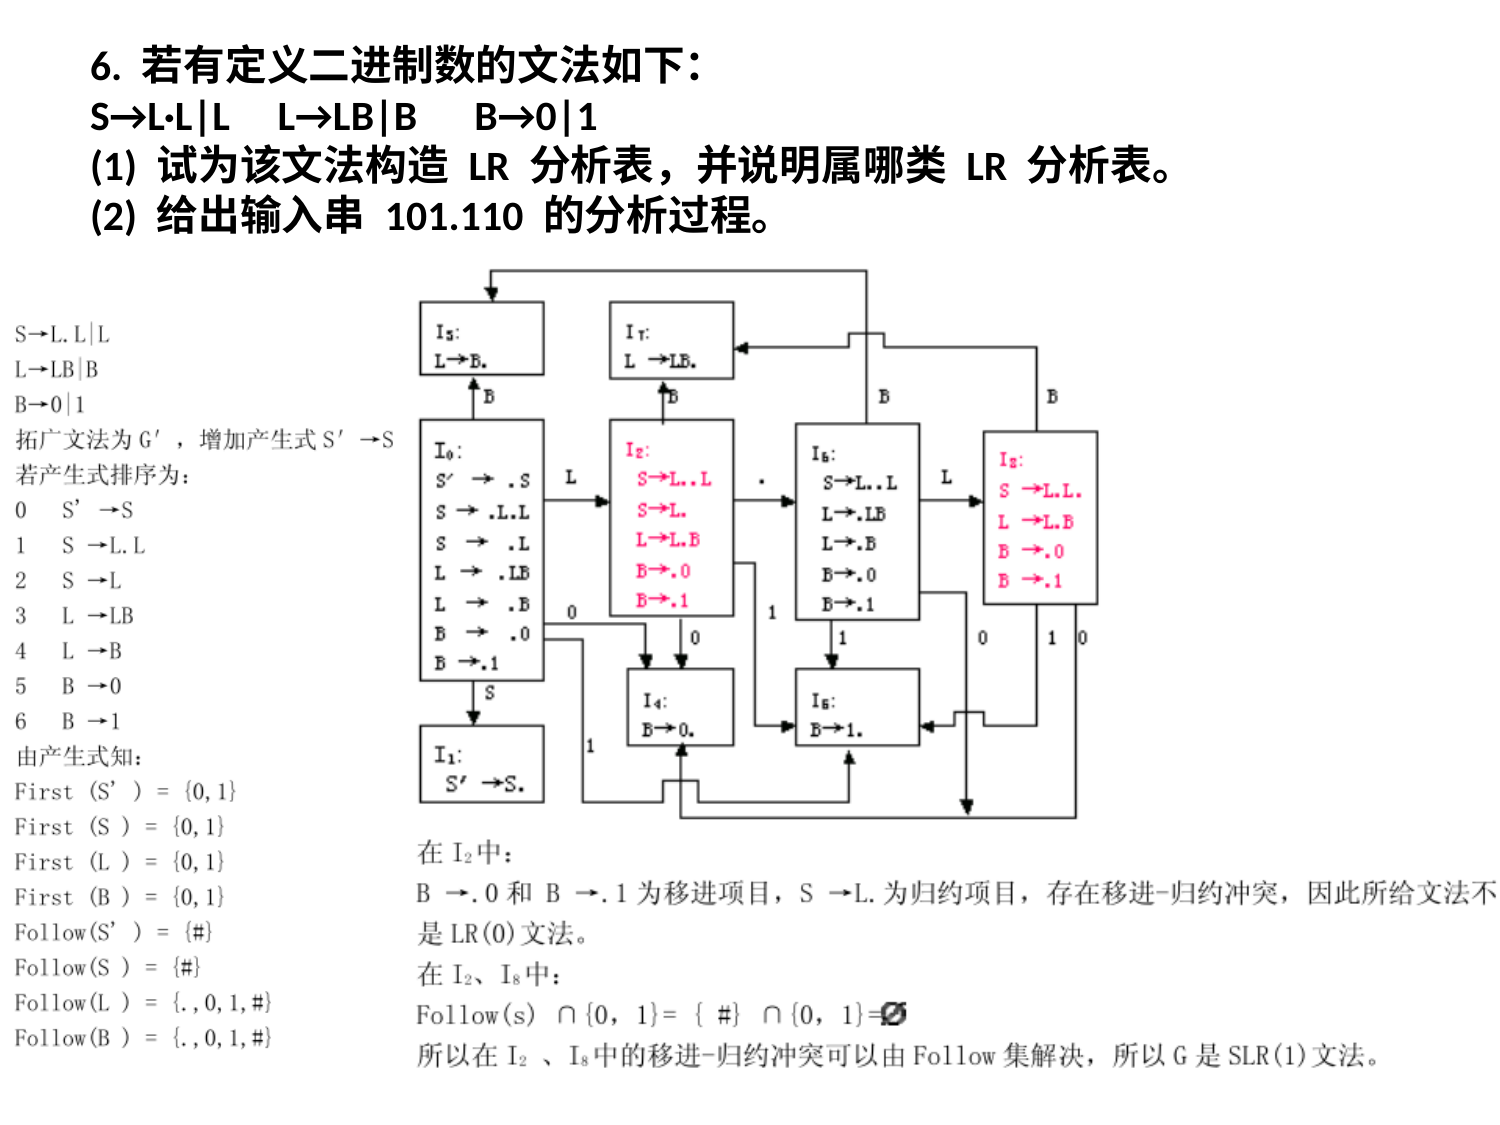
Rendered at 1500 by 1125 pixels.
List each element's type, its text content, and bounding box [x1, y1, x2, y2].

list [0, 316, 393, 1060]
title 6. 若有定义二进制数的文法如下： S→L·L|L L→LB|B B→0|1 (1) 试为该文法构造 LR 分析表，并说明属哪类 LR 分析表。 (2) 给出输入串 101.110 的分析过程。 [75, 45, 1425, 233]
picture [398, 245, 1500, 1083]
